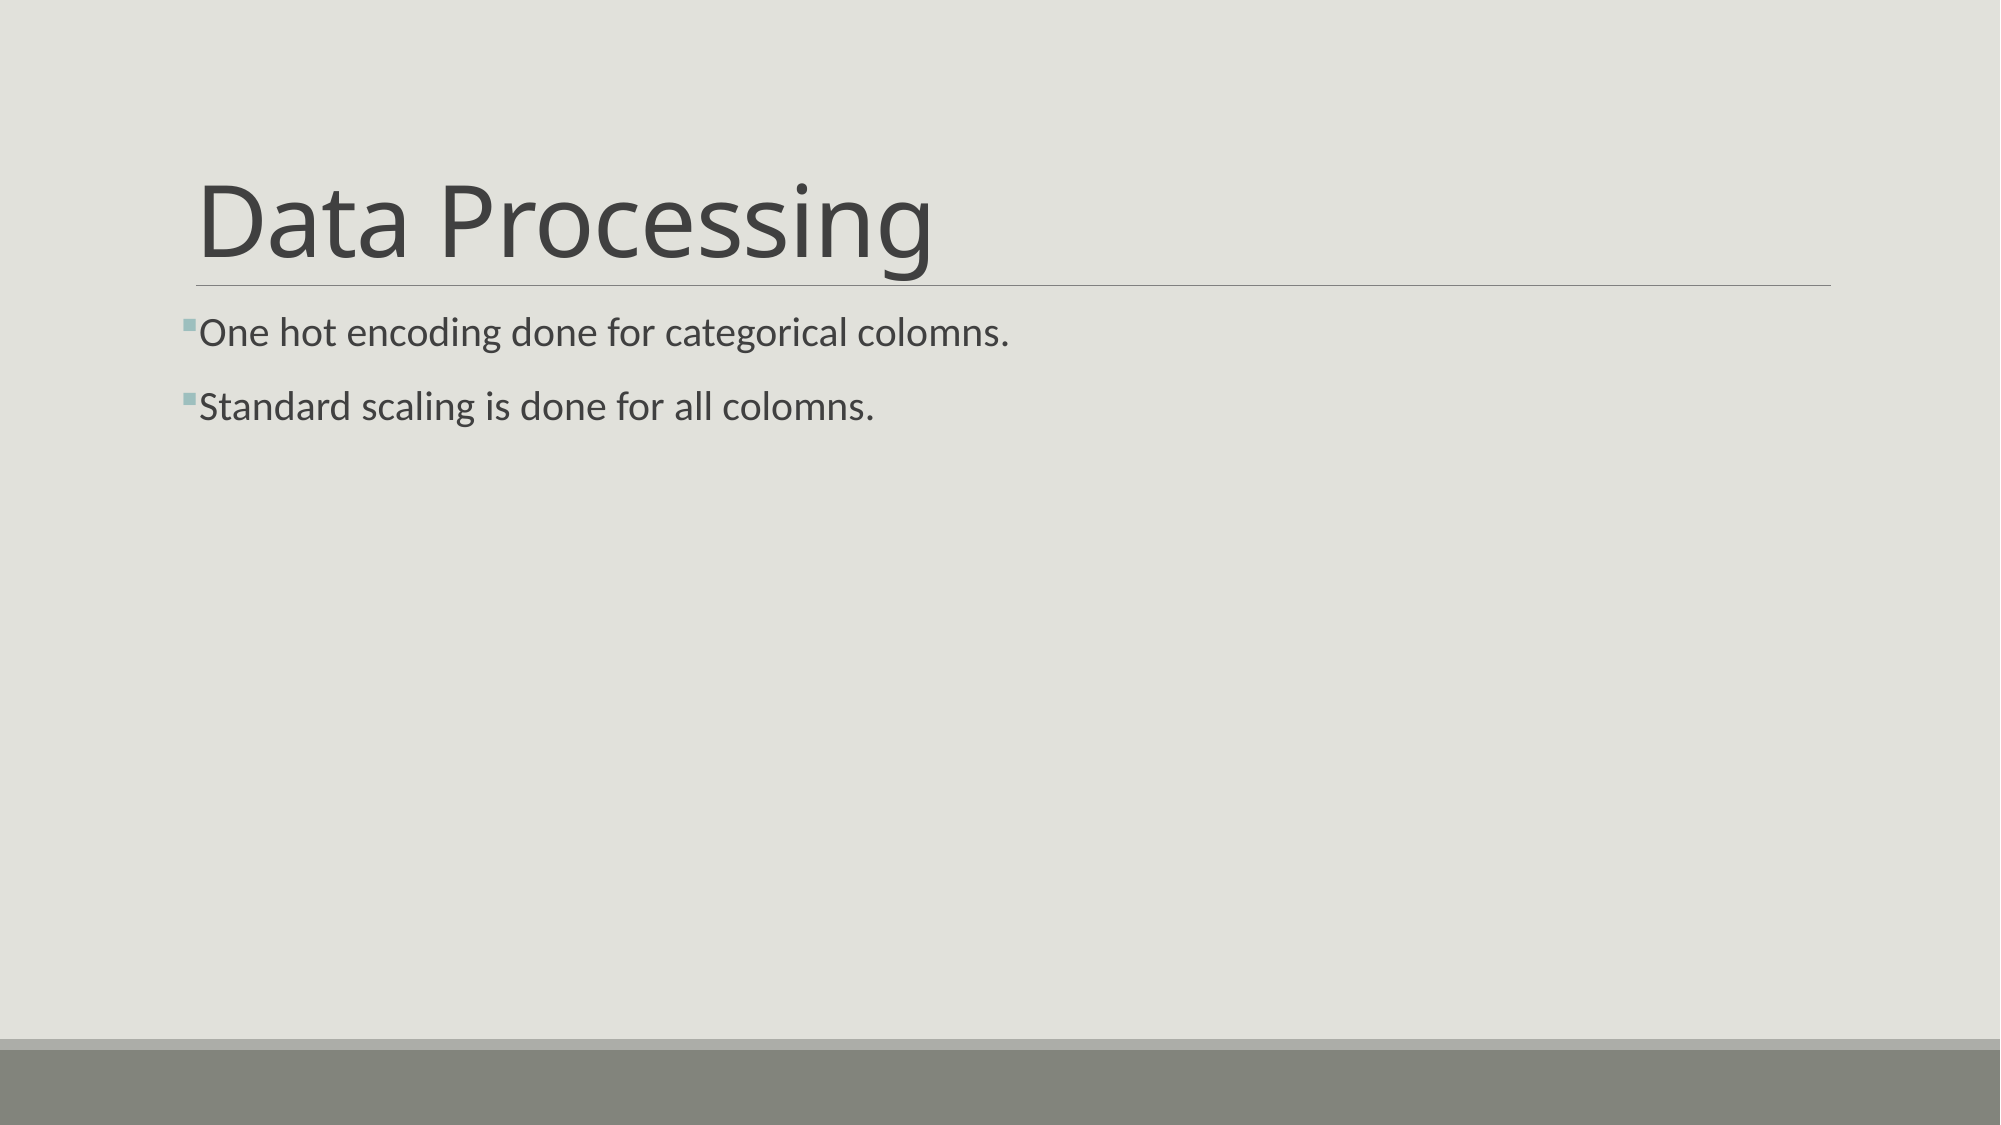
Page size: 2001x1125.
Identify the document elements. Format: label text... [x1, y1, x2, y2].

list One hot encoding done for categorical colomns. Standard scaling is done for all colomns. [180, 302, 1830, 963]
title Data Processing [180, 47, 1830, 285]
